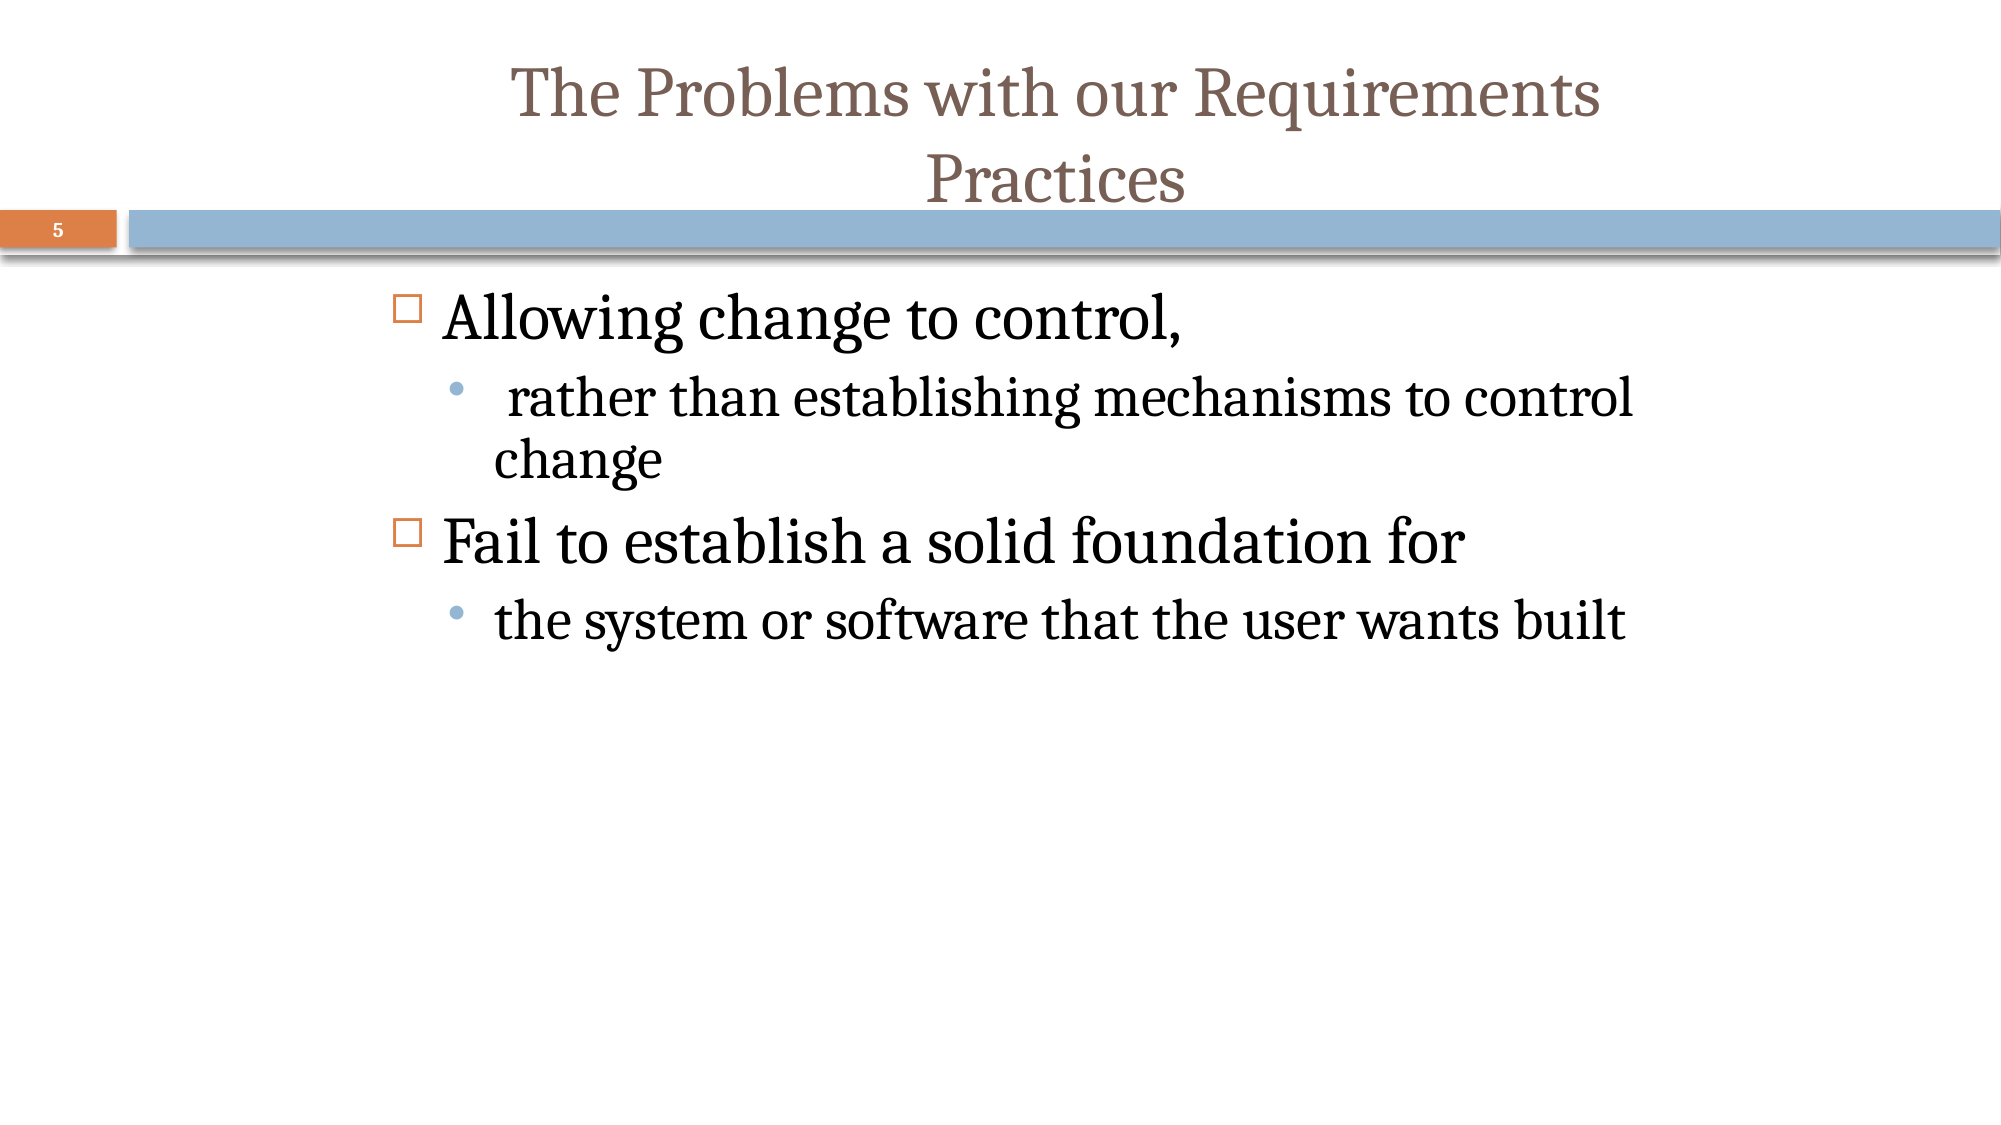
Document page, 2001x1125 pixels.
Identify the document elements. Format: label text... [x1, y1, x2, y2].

title The Problems with our Requirements Practices [362, 37, 1750, 225]
slide_number 5 [0, 208, 117, 249]
list Allowing change to control, rather than establishing mechanisms to control change Fail to establish a solid foundation for the system or software that the user wants built [375, 275, 1650, 1025]
